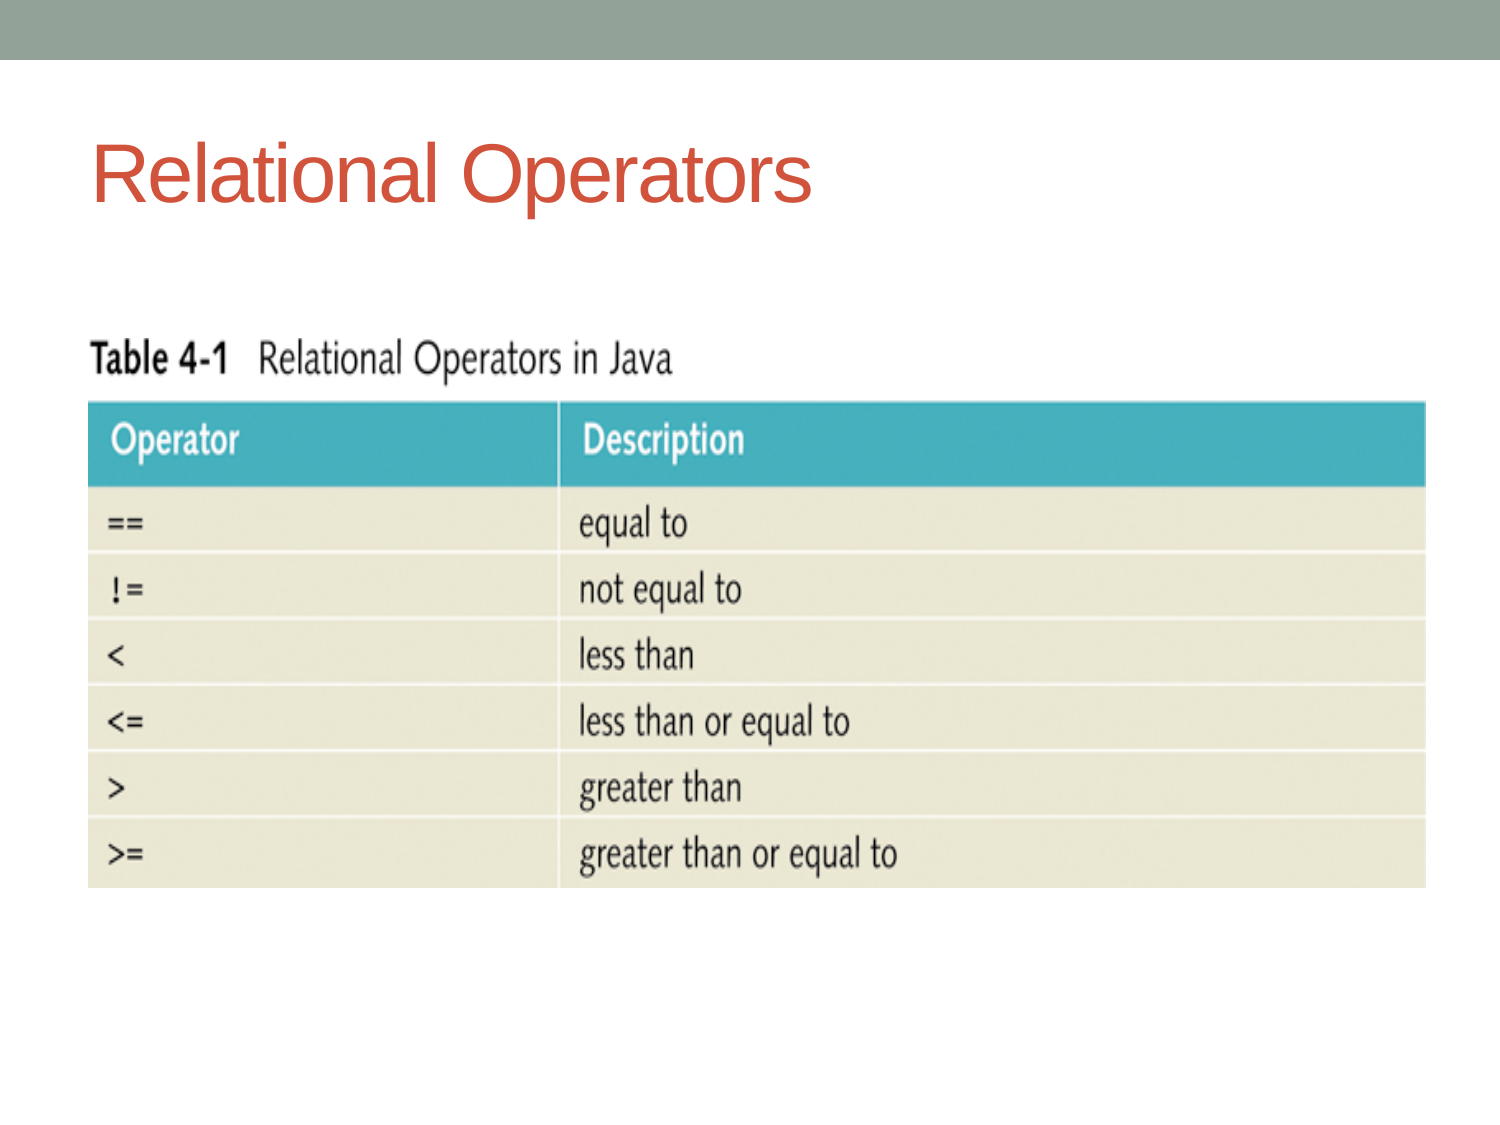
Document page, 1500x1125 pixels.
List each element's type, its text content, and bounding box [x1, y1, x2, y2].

title Relational Operators [75, 87, 1425, 250]
picture [88, 337, 1427, 889]
